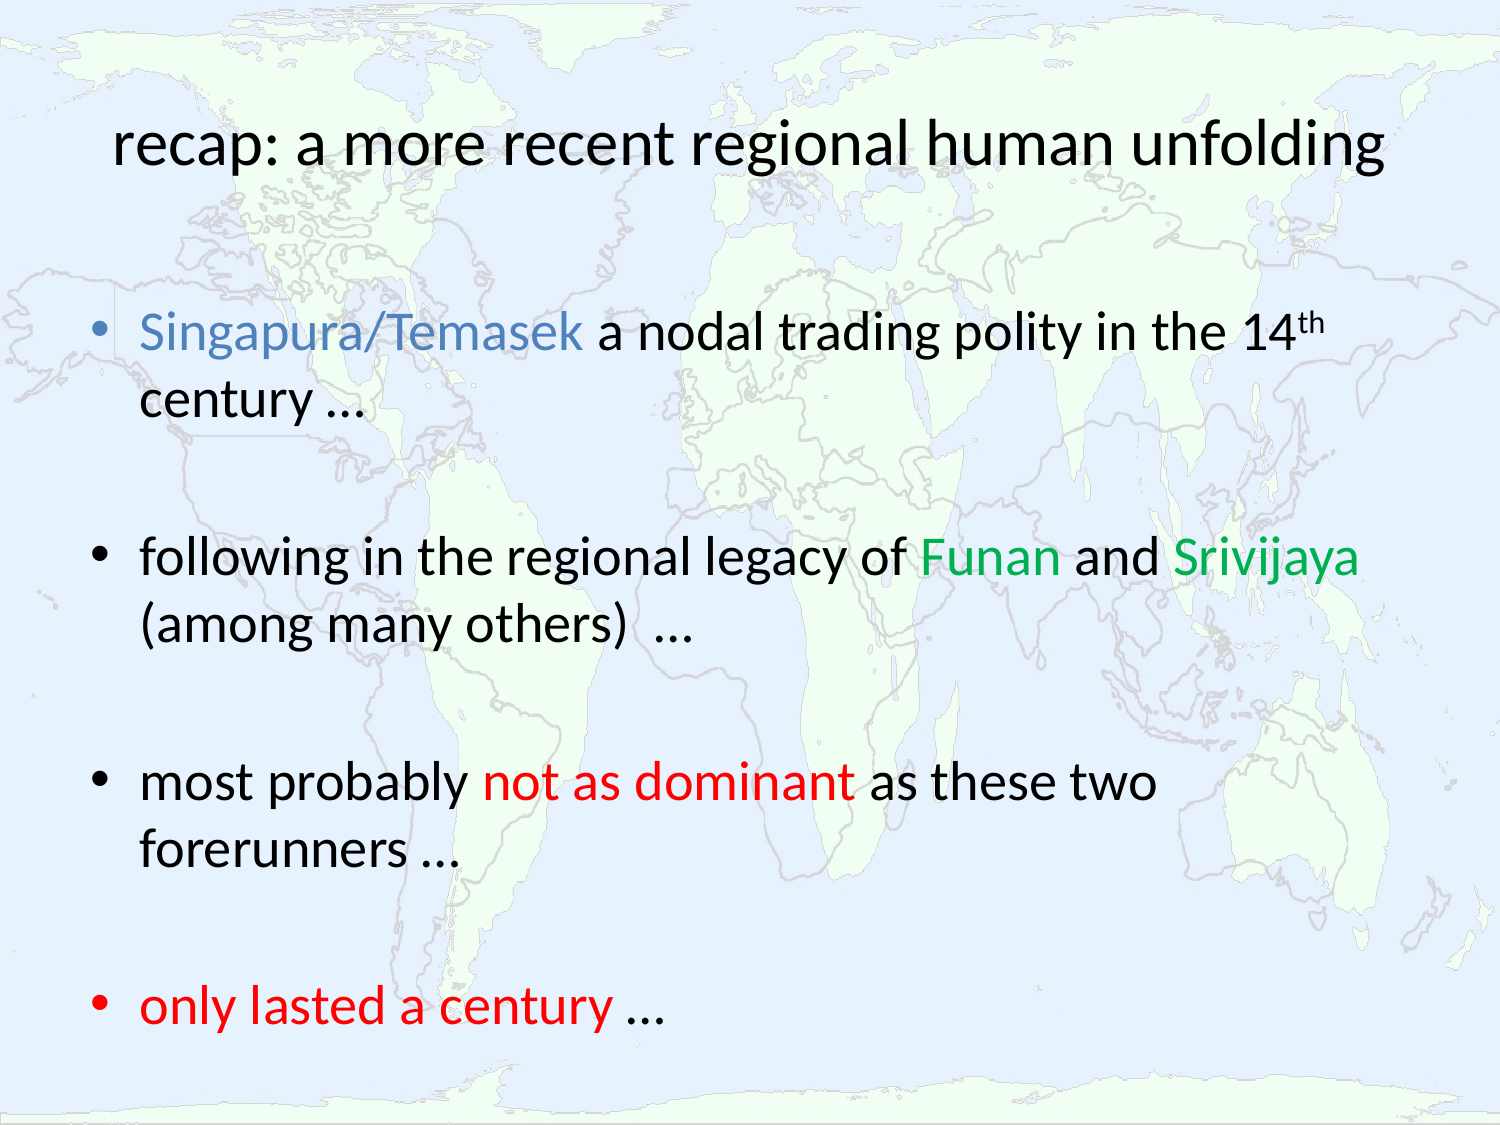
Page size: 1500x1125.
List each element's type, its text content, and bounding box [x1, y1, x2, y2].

title recap: a more recent regional human unfolding [75, 45, 1425, 208]
list Singapura/Temasek a nodal trading polity in the 14th century … following in the regional legacy of Funan and Srivijaya (among many others) … most probably not as dominant as these two forerunners … only lasted a century … [75, 208, 1425, 1047]
